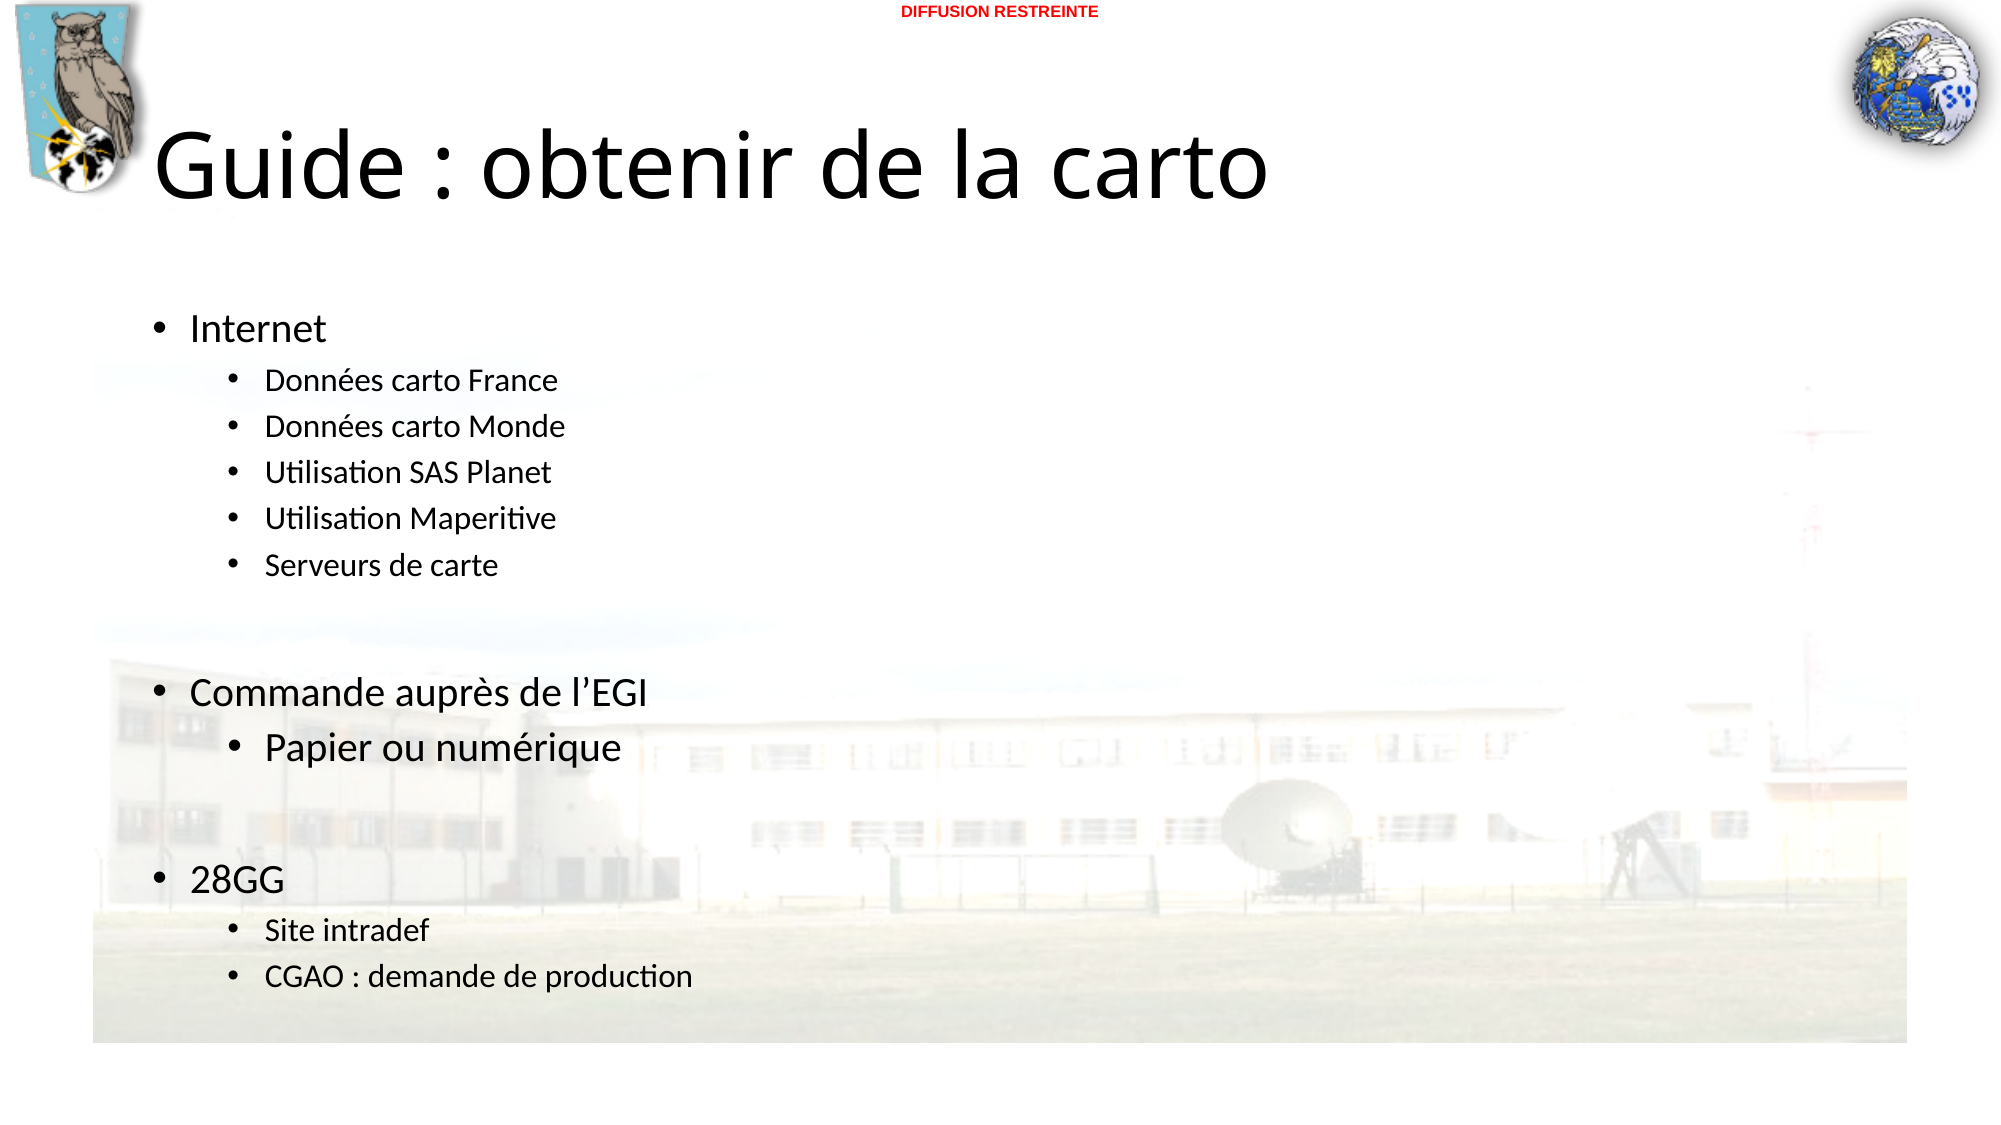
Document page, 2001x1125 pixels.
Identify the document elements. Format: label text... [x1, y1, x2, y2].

picture [1850, 16, 1983, 147]
picture [14, 4, 136, 193]
list Internet Données carto France Données carto Monde Utilisation SAS Planet Utilisation Maperitive Serveurs de carte Commande auprès de l’EGI Papier ou numérique 28GG Site intradef CGAO : demande de production [137, 299, 1863, 1014]
title Guide : obtenir de la carto [137, 59, 1863, 278]
